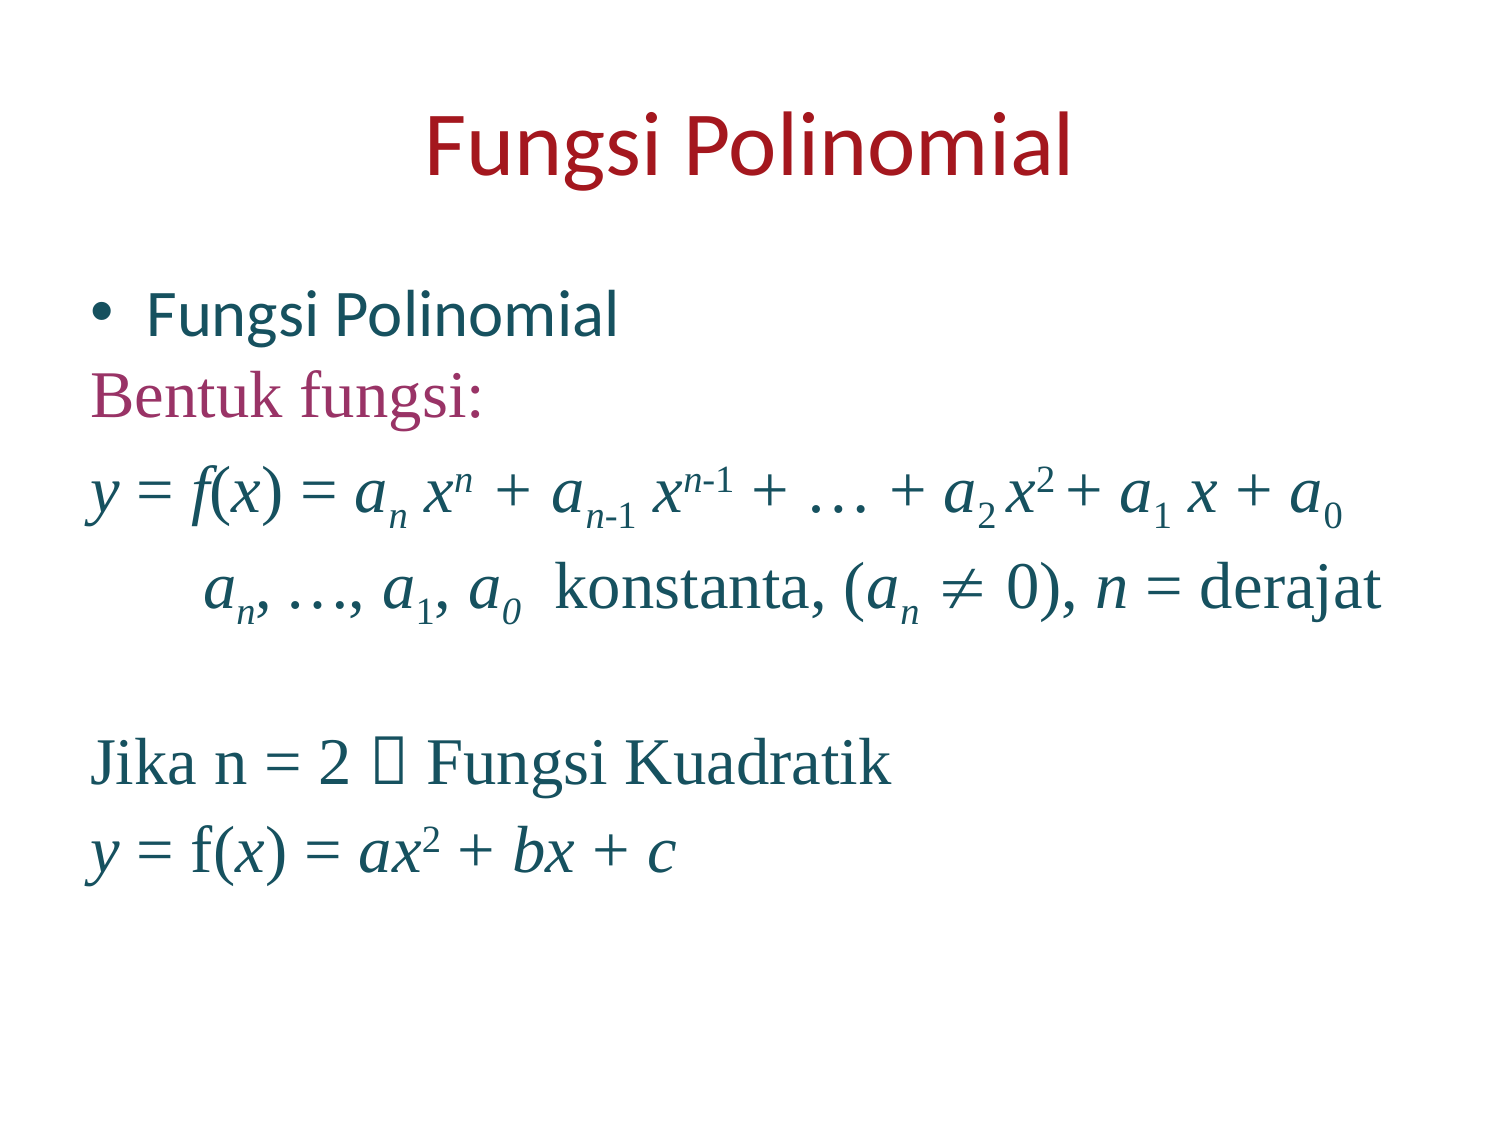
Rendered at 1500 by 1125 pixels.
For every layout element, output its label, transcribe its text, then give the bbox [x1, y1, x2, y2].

title Fungsi Polinomial [75, 45, 1425, 233]
list Fungsi Polinomial Bentuk fungsi: y = f(x) = an xn + an-1 xn-1 + … + a2 x2 + a1 x + a0 an, …, a1, a0 konstanta, (an  0), n = derajat Jika n = 2  Fungsi Kuadratik y = f(x) = ax2 + bx + c [75, 262, 1425, 1005]
